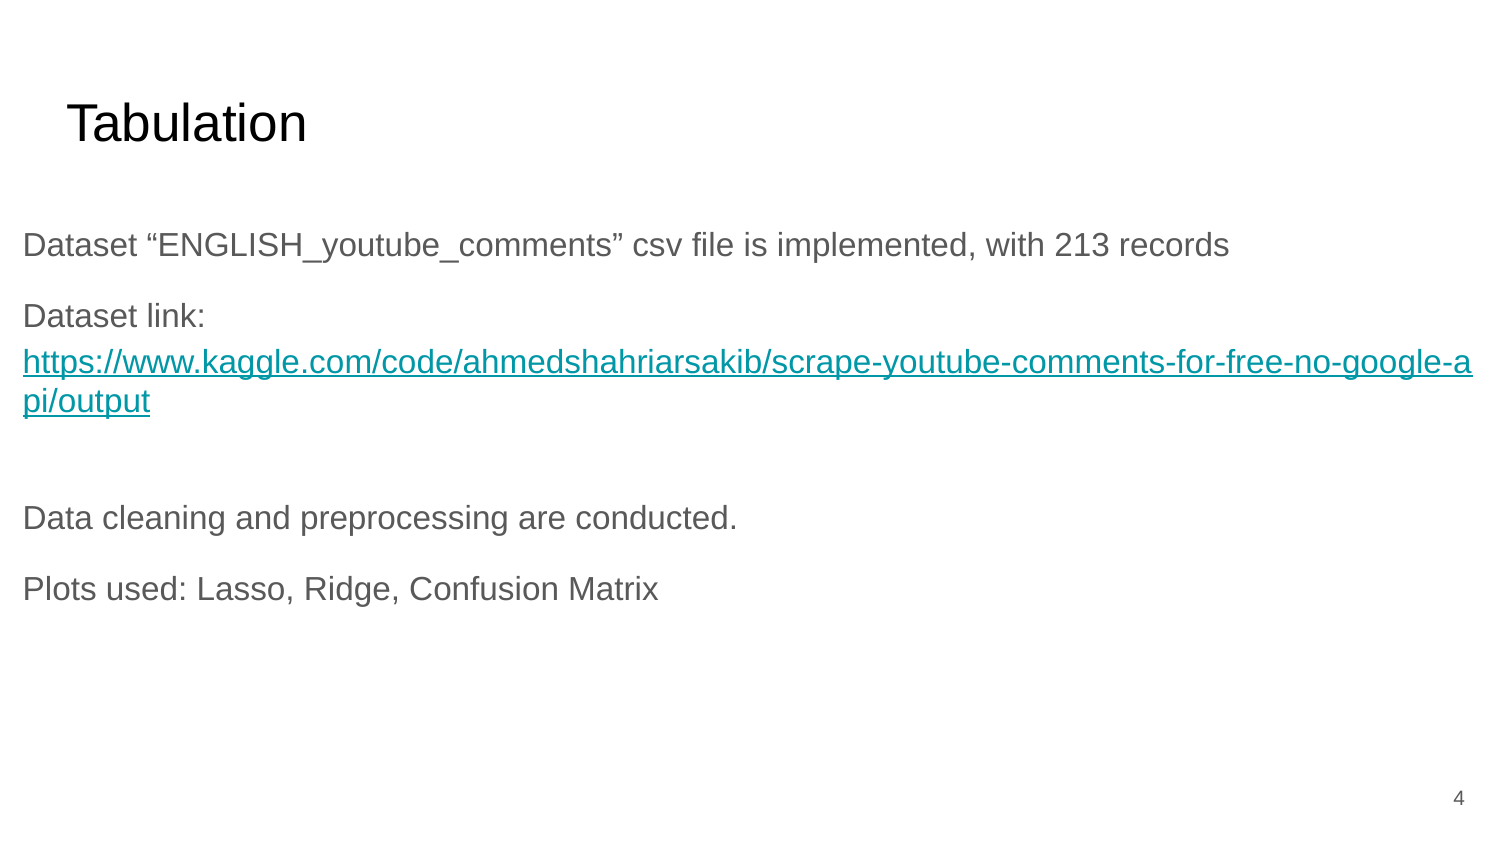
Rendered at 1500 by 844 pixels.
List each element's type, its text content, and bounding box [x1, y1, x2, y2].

title Tabulation [51, 72, 1449, 167]
slide_number ‹#› [1389, 764, 1480, 830]
list Dataset “ENGLISH_youtube_comments” csv file is implemented, with 213 records Dataset link: https://www.kaggle.com/code/ahmedshahriarsakib/scrape-youtube-comments-for-free-no-google-api/output Data cleaning and preprocessing are conducted. Plots used: Lasso, Ridge, Confusion Matrix [7, 202, 1500, 700]
